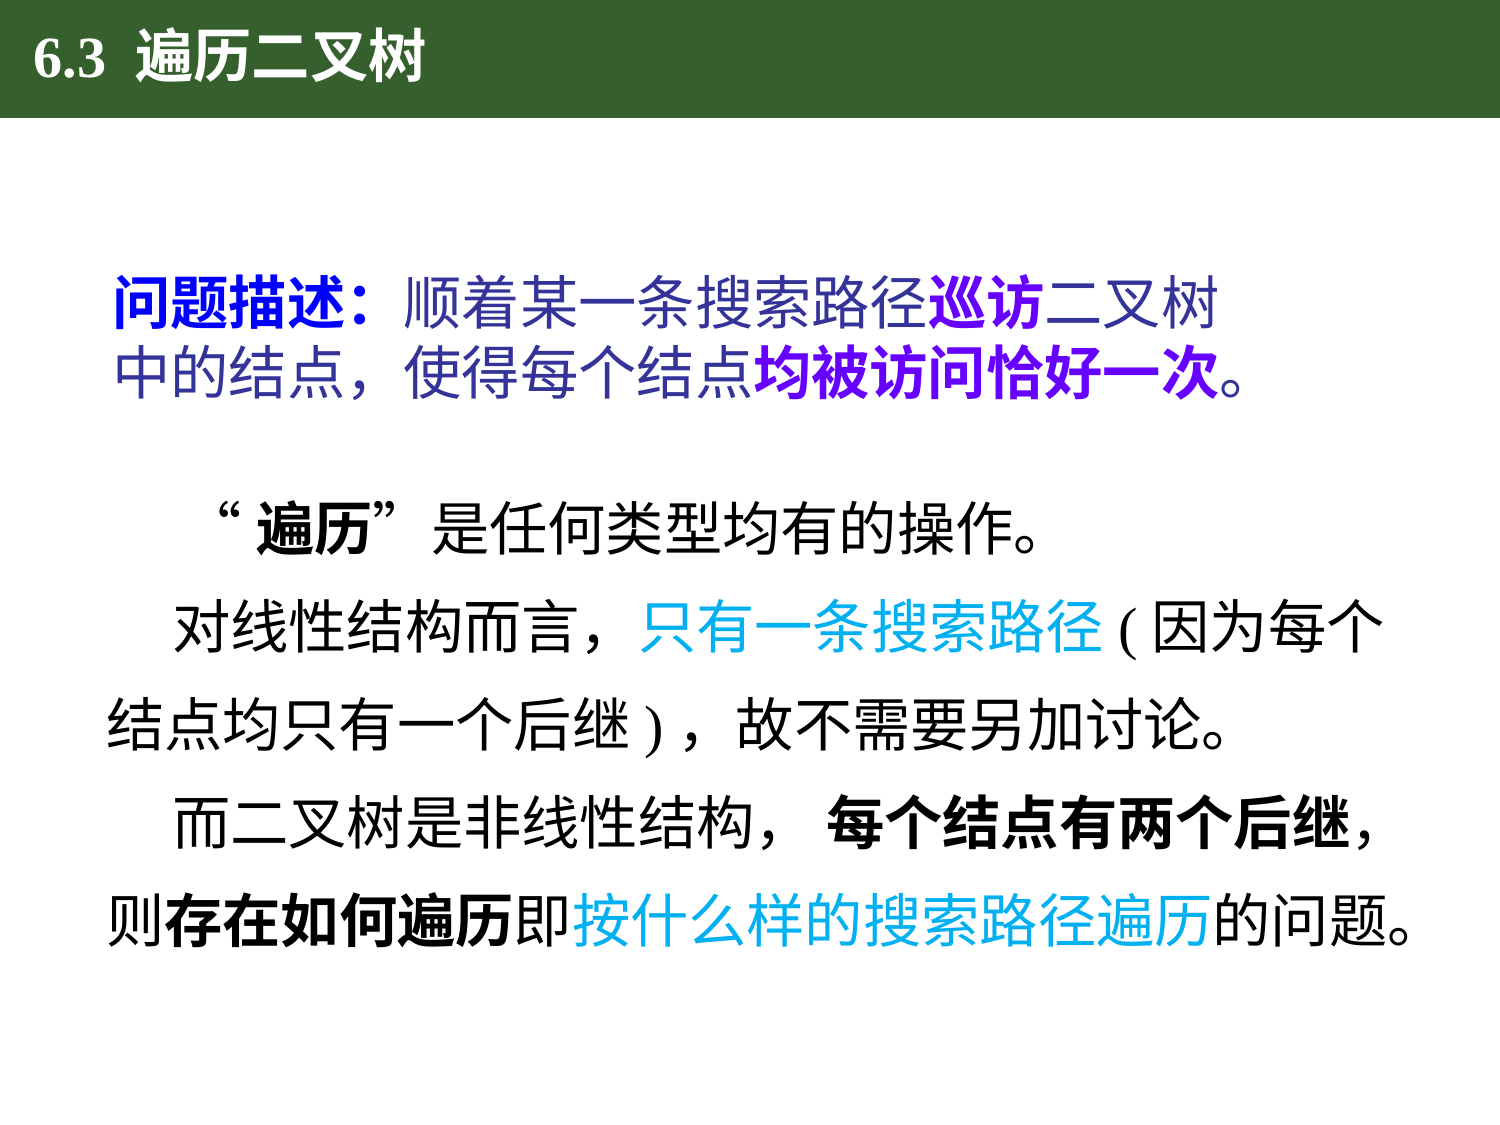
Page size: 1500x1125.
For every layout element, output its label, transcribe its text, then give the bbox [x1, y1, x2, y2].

text_box “遍历”是任何类型均有的操作。 对线性结构而言，只有一条搜索路径(因为每个结点均只有一个后继)，故不需要另加讨论。 而二叉树是非线性结构， 每个结点有两个后继， 则存在如何遍历即按什么样的搜索路径遍历的问题。 [91, 456, 1409, 962]
text_box 问题描述：顺着某一条搜索路径巡访二叉树中的结点，使得每个结点均被访问恰好一次。 [97, 258, 1254, 414]
title 6.3 遍历二叉树 [0, 0, 1294, 119]
